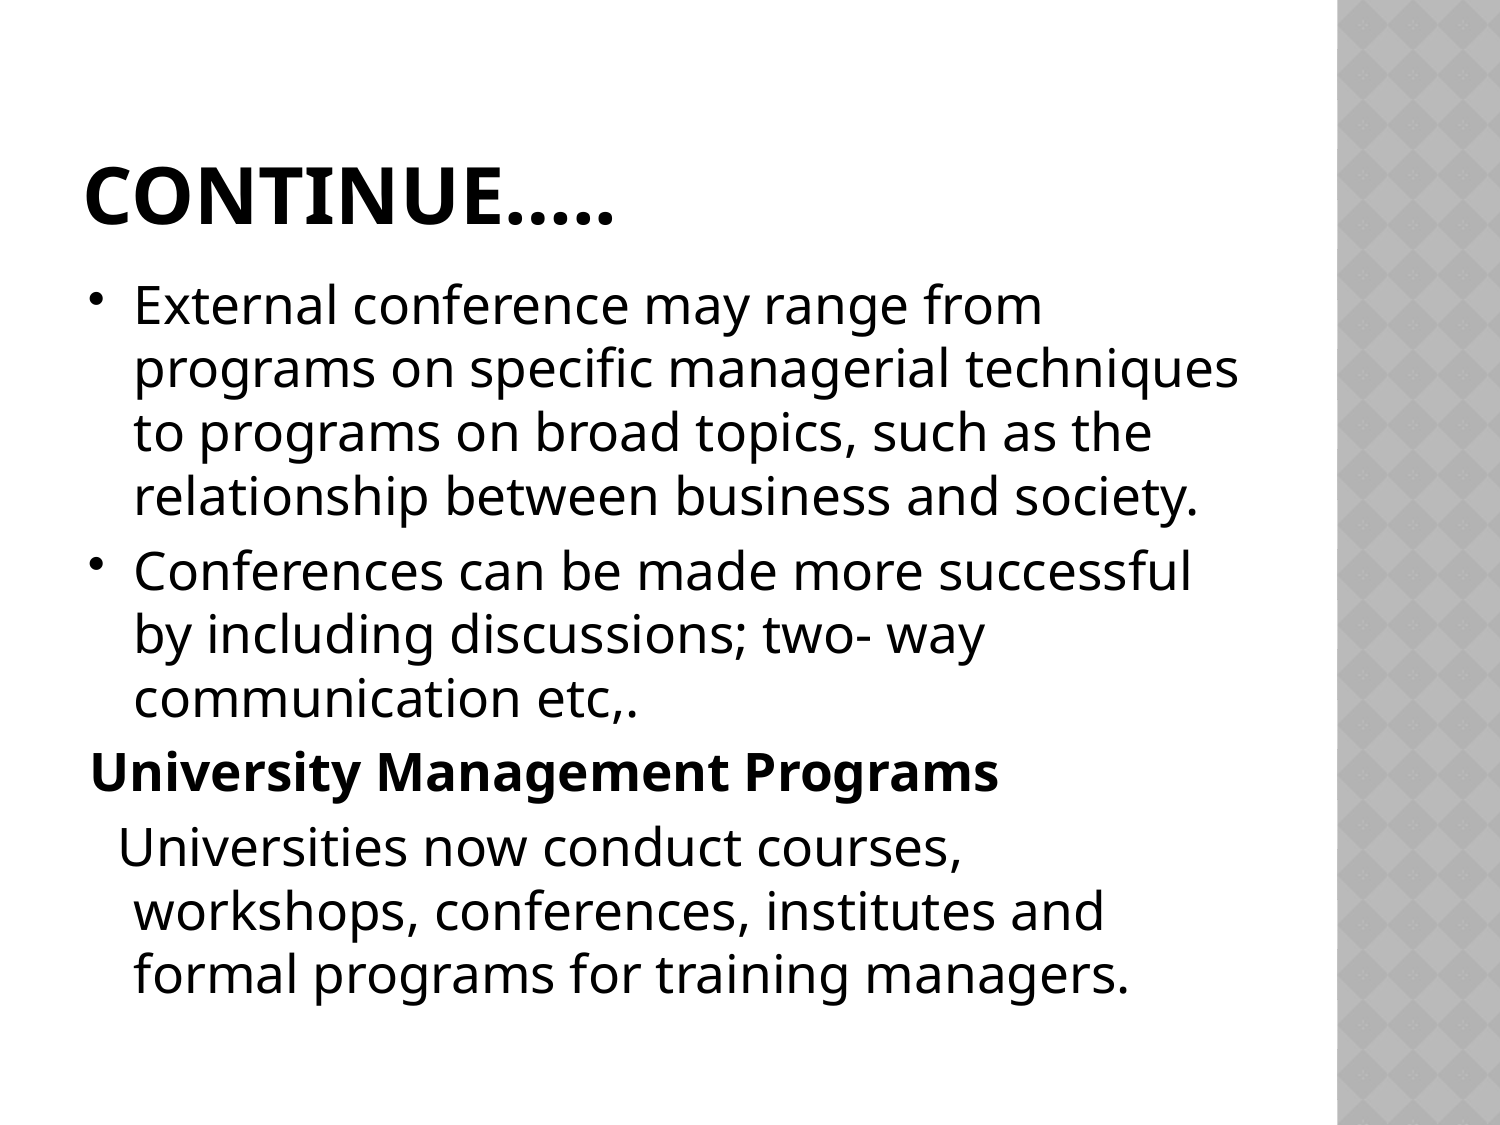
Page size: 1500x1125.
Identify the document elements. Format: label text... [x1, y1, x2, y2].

title Continue….. [75, 52, 1263, 240]
list External conference may range from programs on specific managerial techniques to programs on broad topics, such as the relationship between business and society. Conferences can be made more successful by including discussions; two- way communication etc,. University Management Programs Universities now conduct courses, workshops, conferences, institutes and formal programs for training managers. [75, 264, 1263, 1059]
